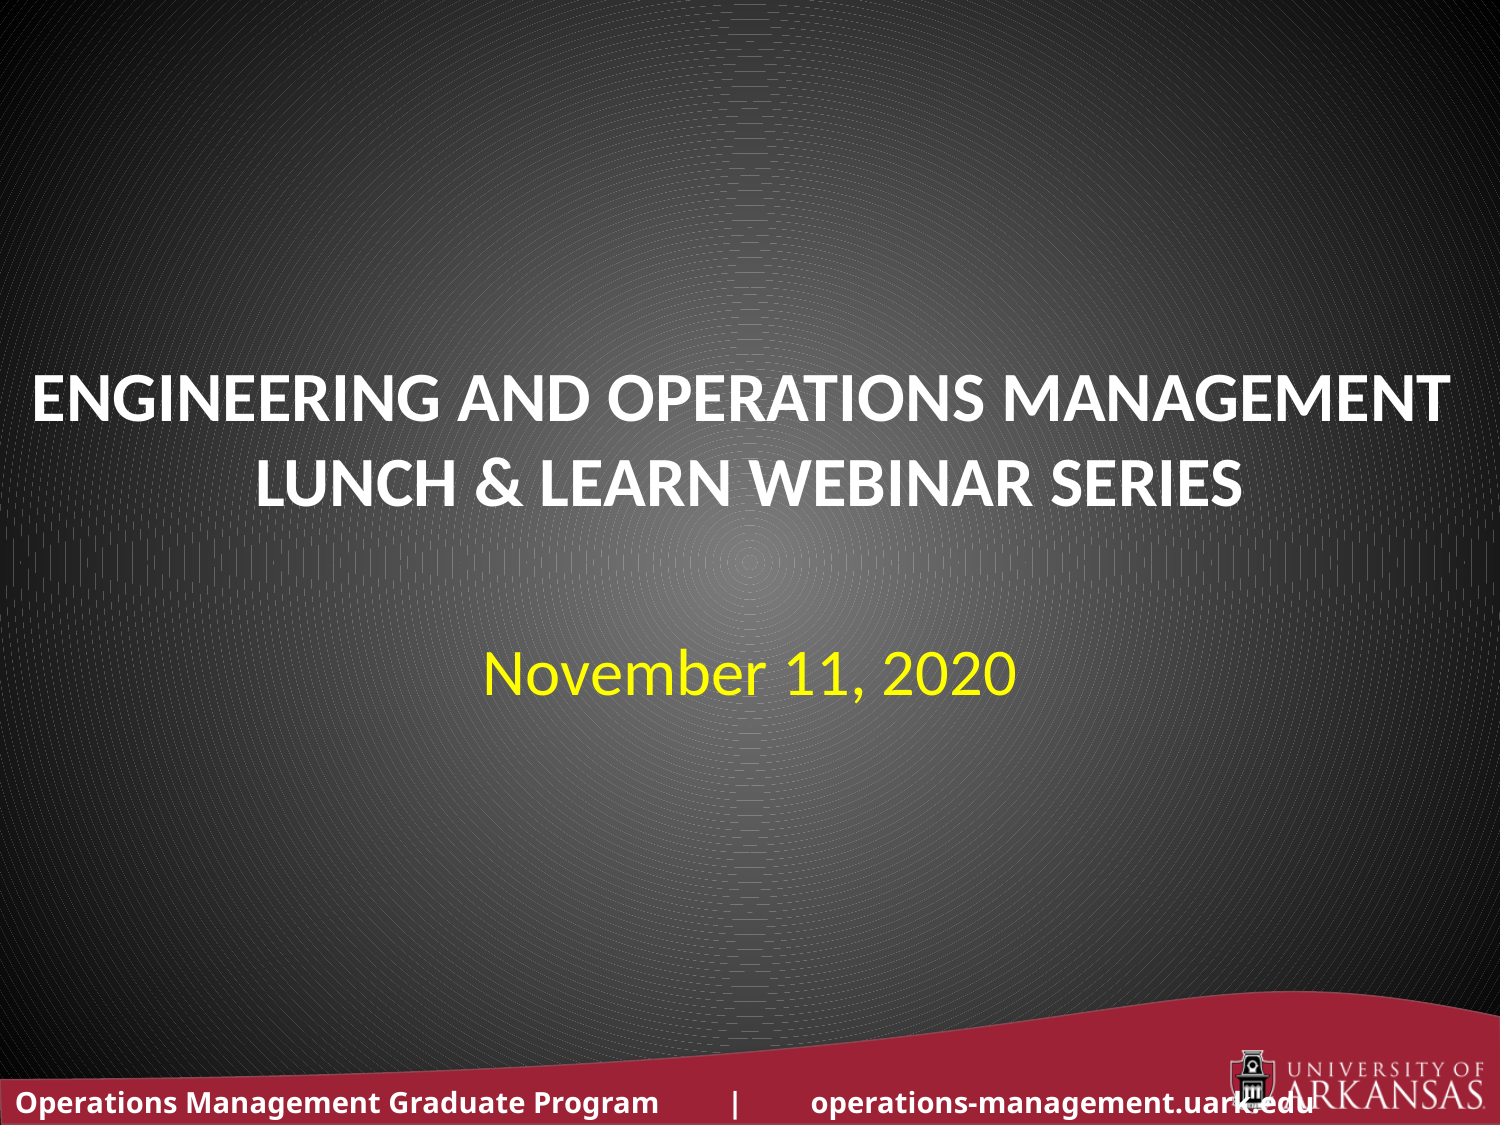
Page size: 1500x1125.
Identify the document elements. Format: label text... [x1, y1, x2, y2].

text_box Engineering and Operations Management Lunch & Learn Webinar Series [9, 314, 1490, 642]
picture [1208, 1044, 1497, 1121]
text_box November 11, 2020 [224, 621, 1275, 909]
